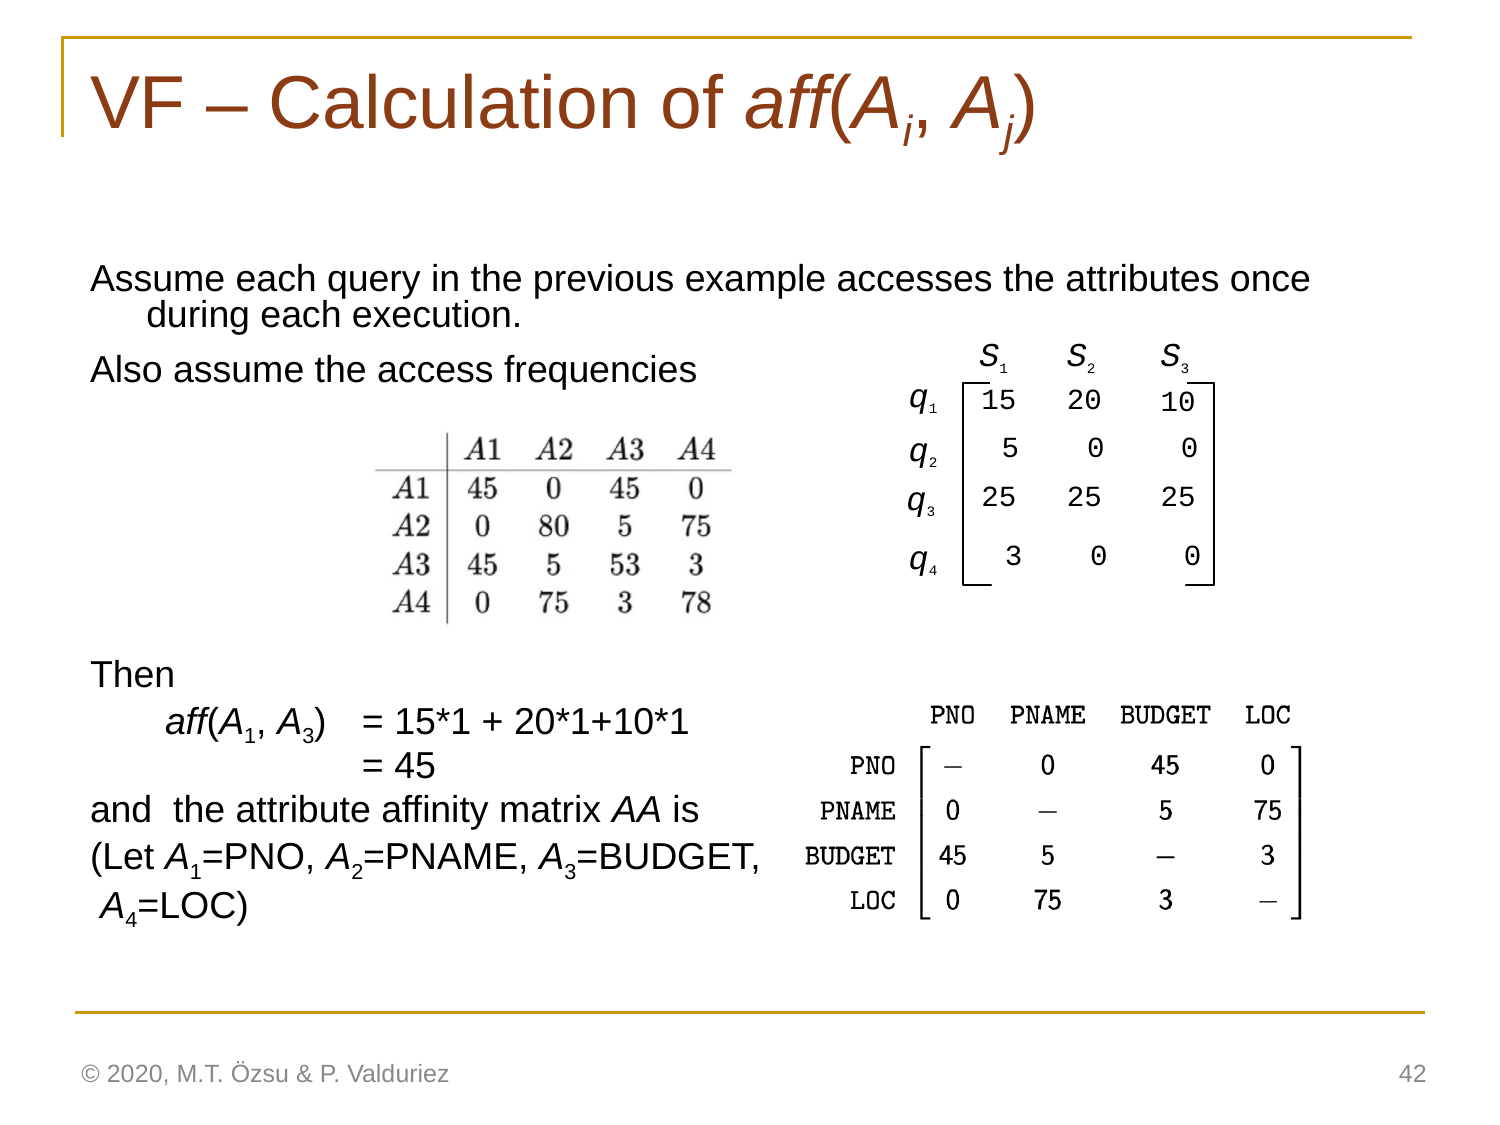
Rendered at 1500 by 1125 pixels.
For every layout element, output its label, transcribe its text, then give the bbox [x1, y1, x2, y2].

list Assume each query in the previous example accesses the attributes once during each execution. Also assume the access frequencies Then aff(A1, A3) = 15*1 + 20*1+10*1 = 45 and the attribute affinity matrix AA is (Let A1=PNO, A2=PNAME, A3=BUDGET, A4=LOC) [75, 255, 1425, 911]
footer © 2020, M.T. Özsu & P. Valduriez [66, 1042, 573, 1103]
title VF – Calculation of aff(Ai, Aj) [75, 45, 1425, 233]
slide_number ‹#› [1104, 1042, 1442, 1103]
picture [769, 683, 1326, 965]
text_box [891, 325, 1217, 586]
picture [360, 413, 751, 640]
